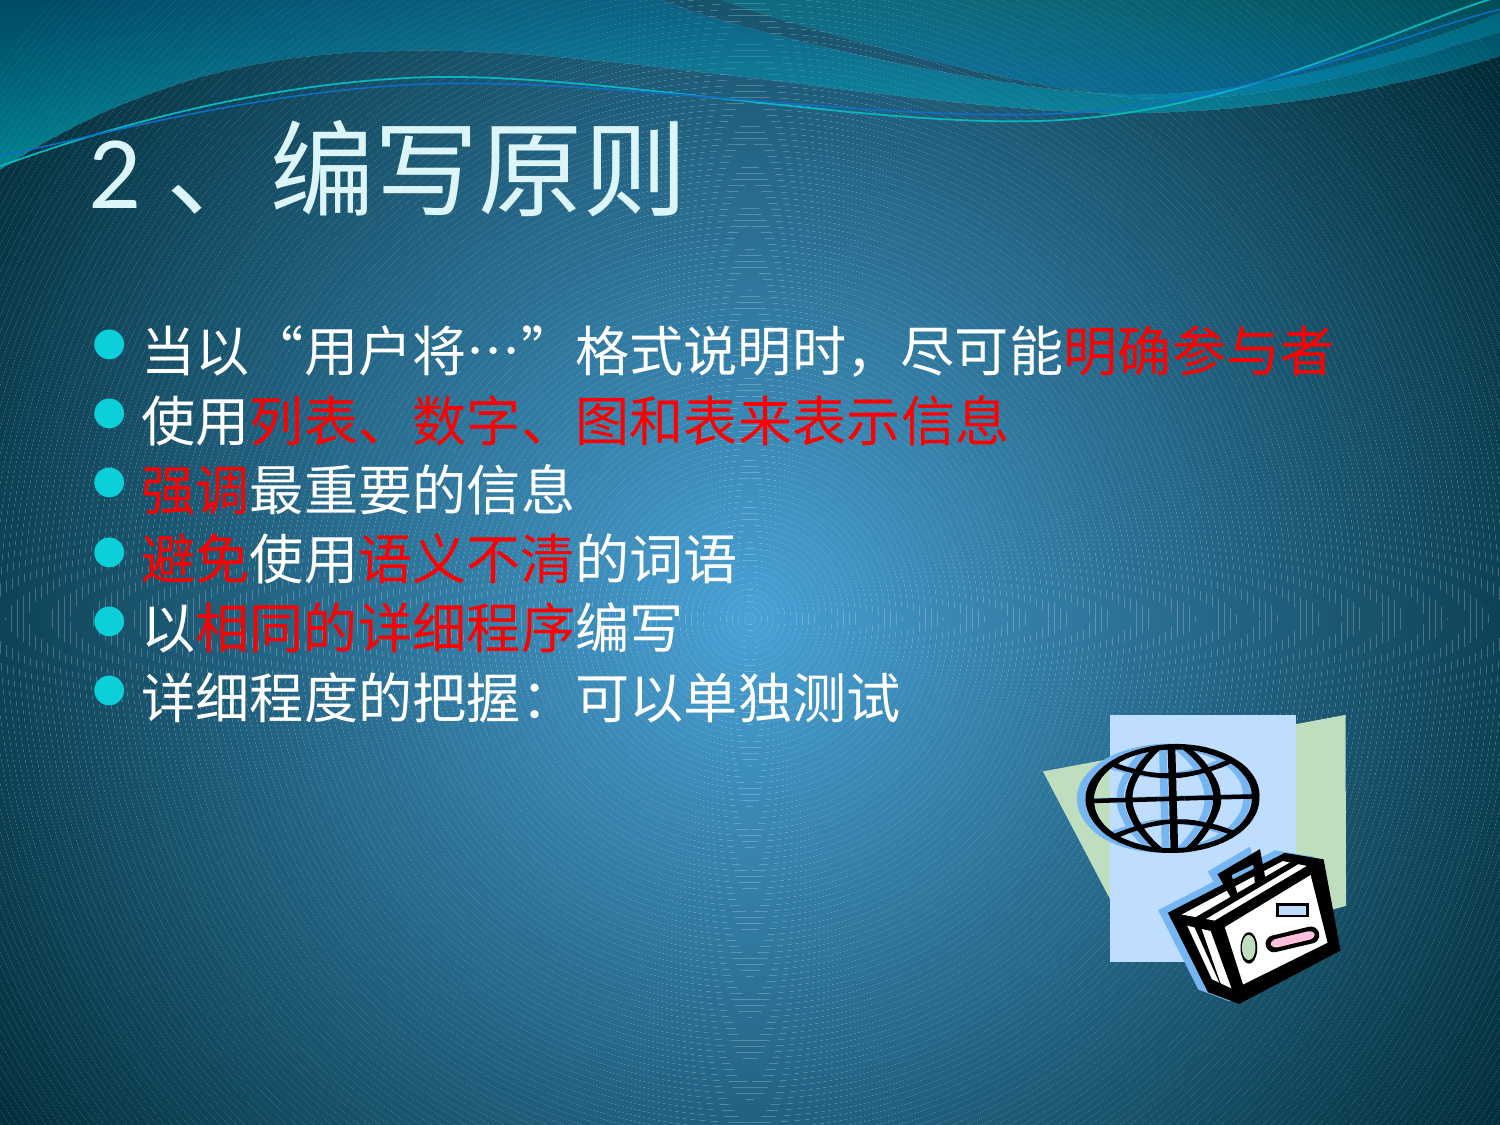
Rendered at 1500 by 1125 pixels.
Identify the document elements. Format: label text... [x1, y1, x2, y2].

list 当以“用户将…”格式说明时，尽可能明确参与者 使用列表、数字、图和表来表示信息 强调最重要的信息 避免使用语义不清的词语 以相同的详细程序编写 详细程度的把握：可以单独测试 [74, 317, 1426, 1038]
title 2、编写原则 [88, 77, 1439, 230]
picture [1042, 714, 1347, 1005]
